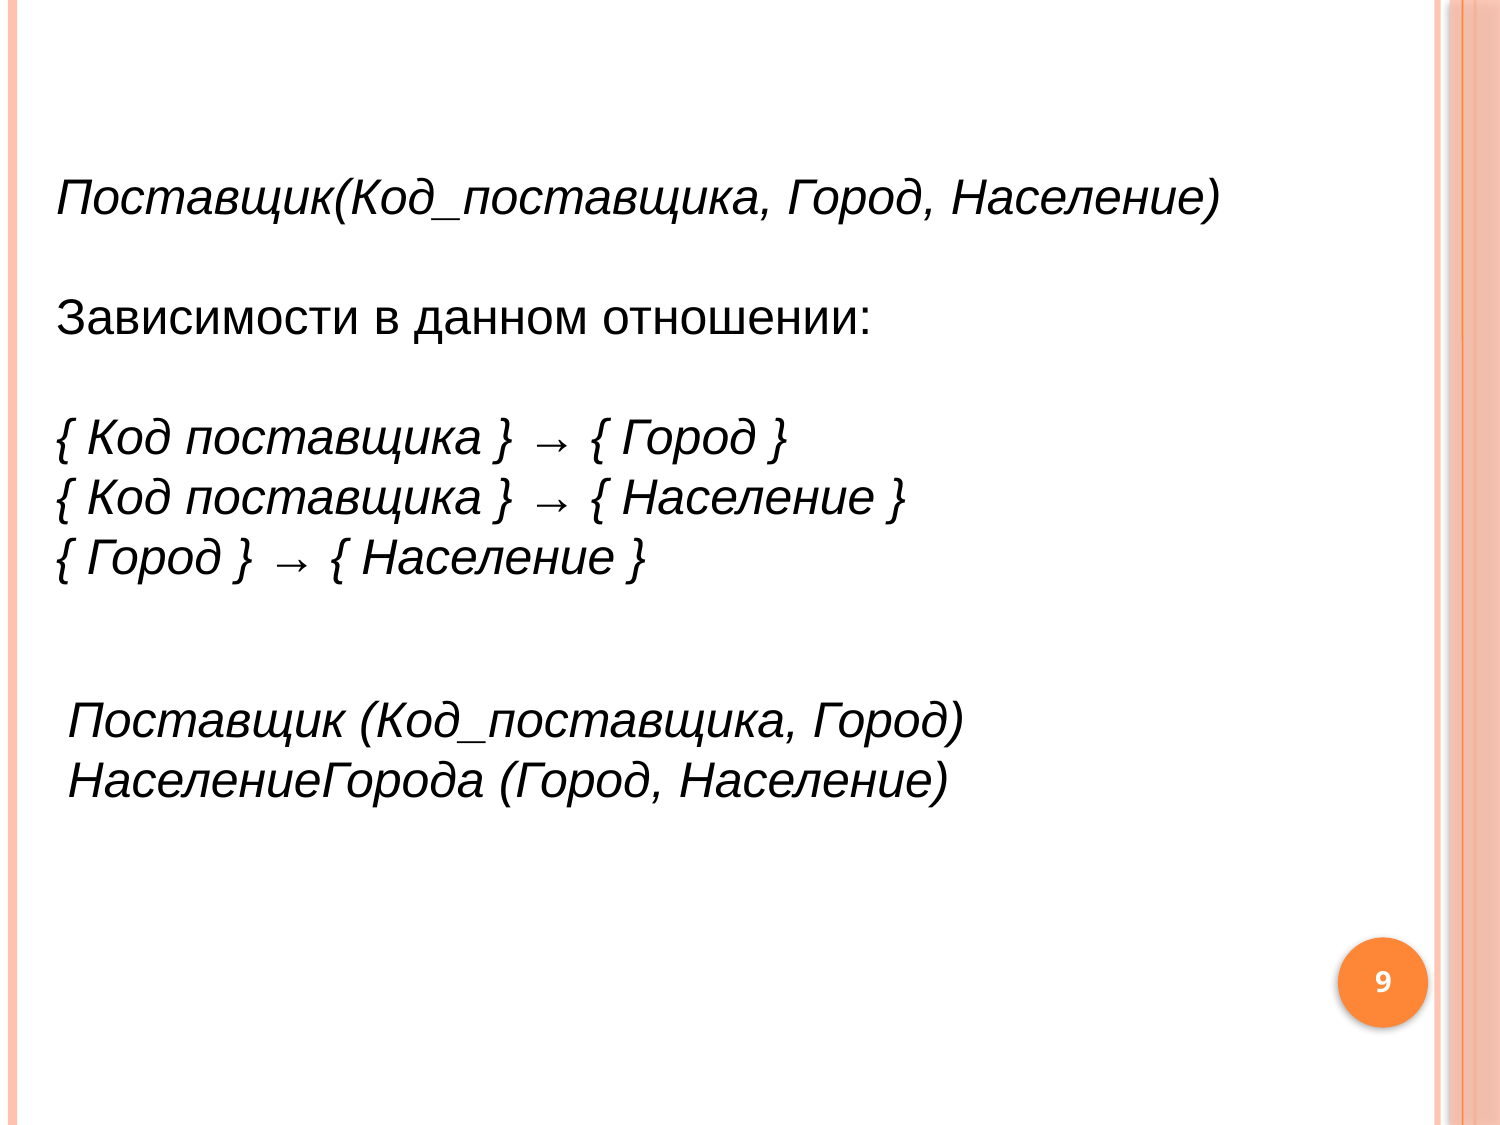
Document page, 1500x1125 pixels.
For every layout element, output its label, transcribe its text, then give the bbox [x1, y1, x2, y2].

text_box Поставщик(Код_поставщика, Город, Население) Зависимости в данном отношении: { Код поставщика } → { Город } { Код поставщика } → { Население } { Город } → { Население } [41, 156, 1395, 780]
text_box Поставщик (Код_поставщика, Город) НаселениеГорода (Город, Население) [53, 680, 1407, 1012]
slide_number 9 [1333, 940, 1434, 1026]
